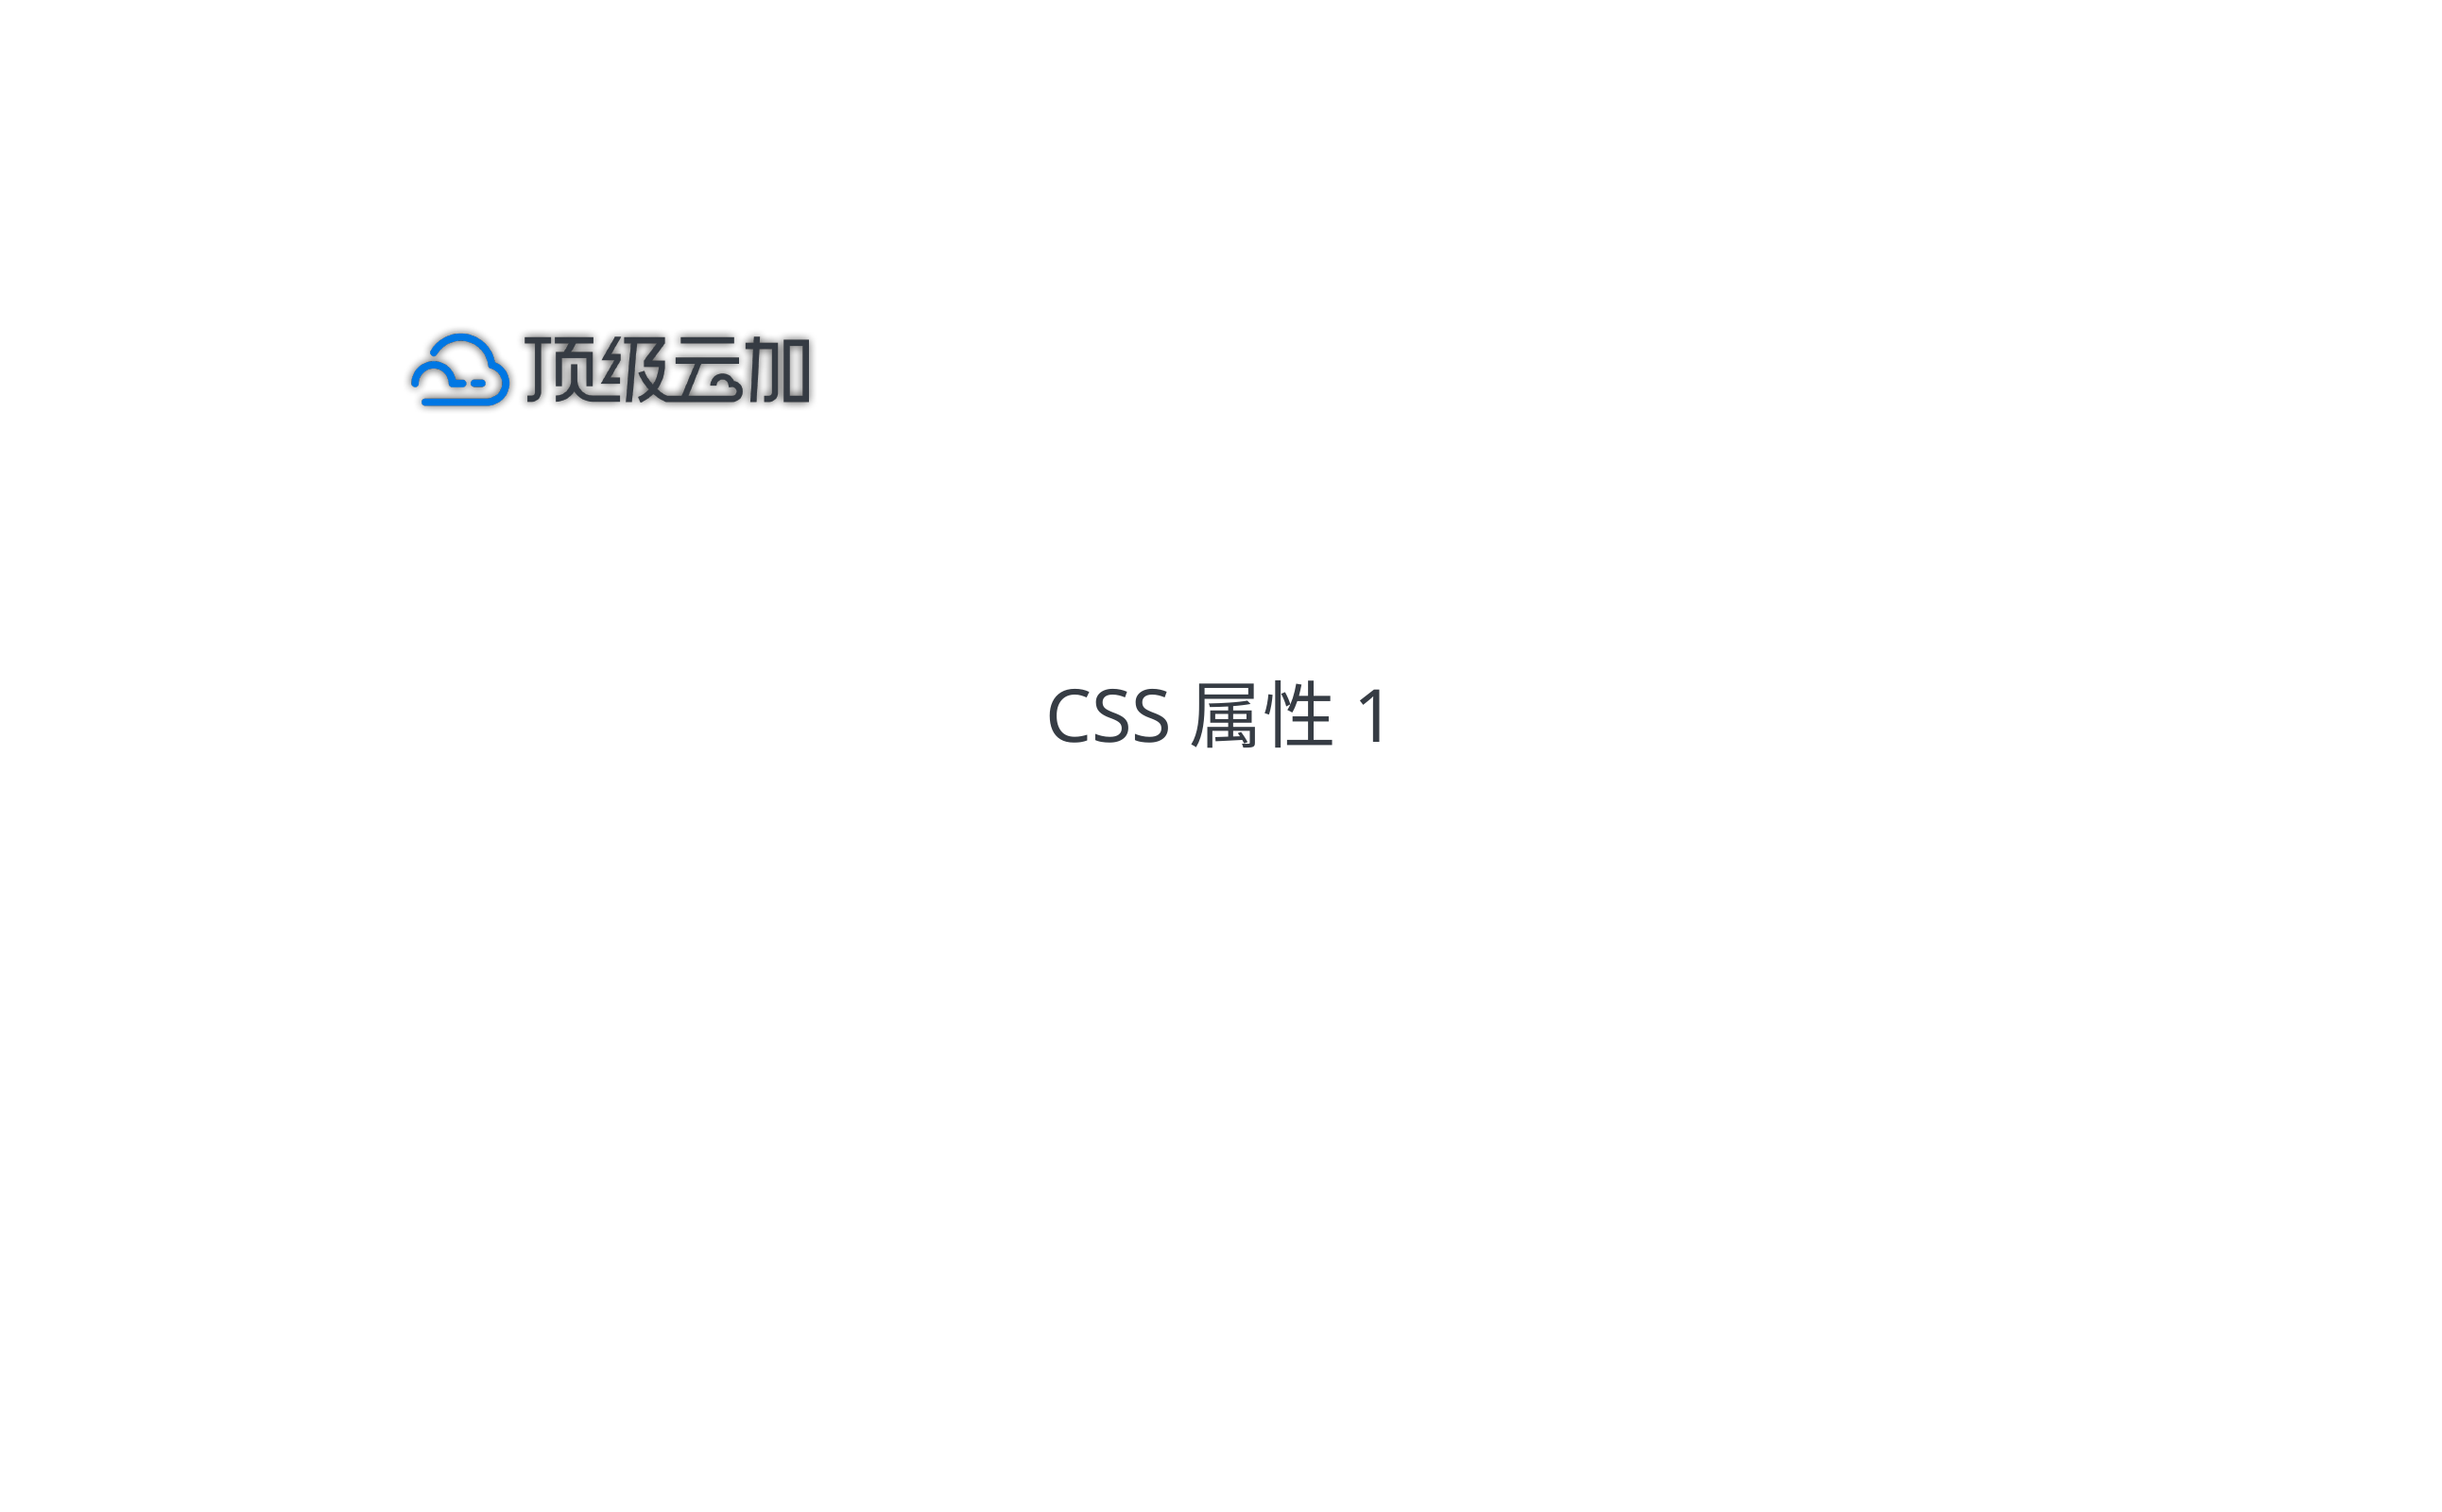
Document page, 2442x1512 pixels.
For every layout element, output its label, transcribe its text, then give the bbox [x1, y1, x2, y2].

picture [362, 220, 858, 520]
title CSS属性1 [702, 680, 1739, 763]
